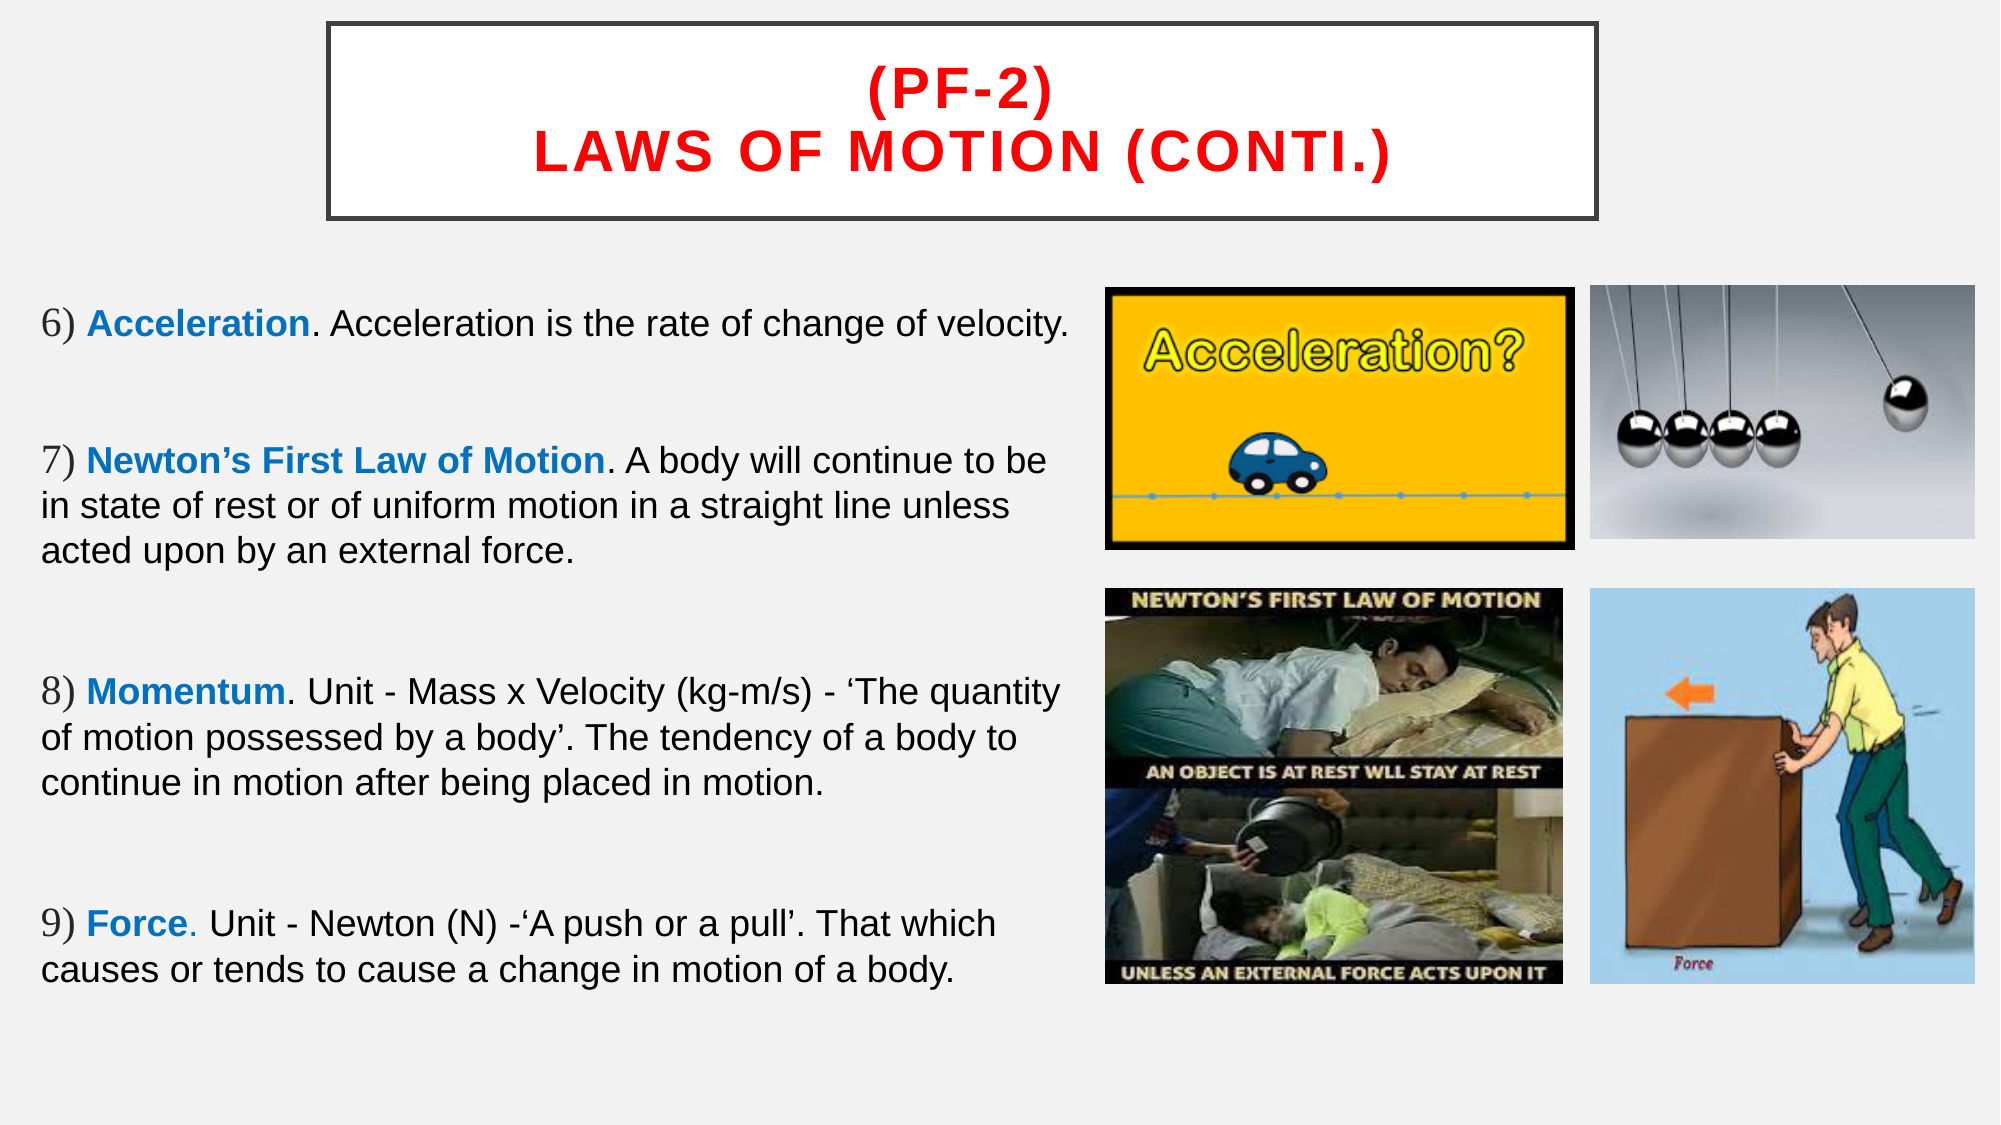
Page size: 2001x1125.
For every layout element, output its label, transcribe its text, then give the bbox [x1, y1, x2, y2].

picture [1590, 588, 1975, 984]
title (PF-2) LAWS OF MOTION (Conti.) [326, 21, 1599, 221]
picture [1105, 287, 1575, 550]
picture [1590, 284, 1975, 539]
picture [1105, 588, 1563, 984]
list 6) Acceleration. Acceleration is the rate of change of velocity. 7) Newton’s First Law of Motion. A body will continue to be in state of rest or of uniform motion in a straight line unless acted upon by an external force. 8) Momentum. Unit - Mass x Velocity (kg-m/s) - ‘The quantity of motion possessed by a body’. The tendency of a body to continue in motion after being placed in motion. 9) Force. Unit - Newton (N) -‘A push or a pull’. That which causes or tends to cause a change in motion of a body. [25, 287, 1086, 1088]
